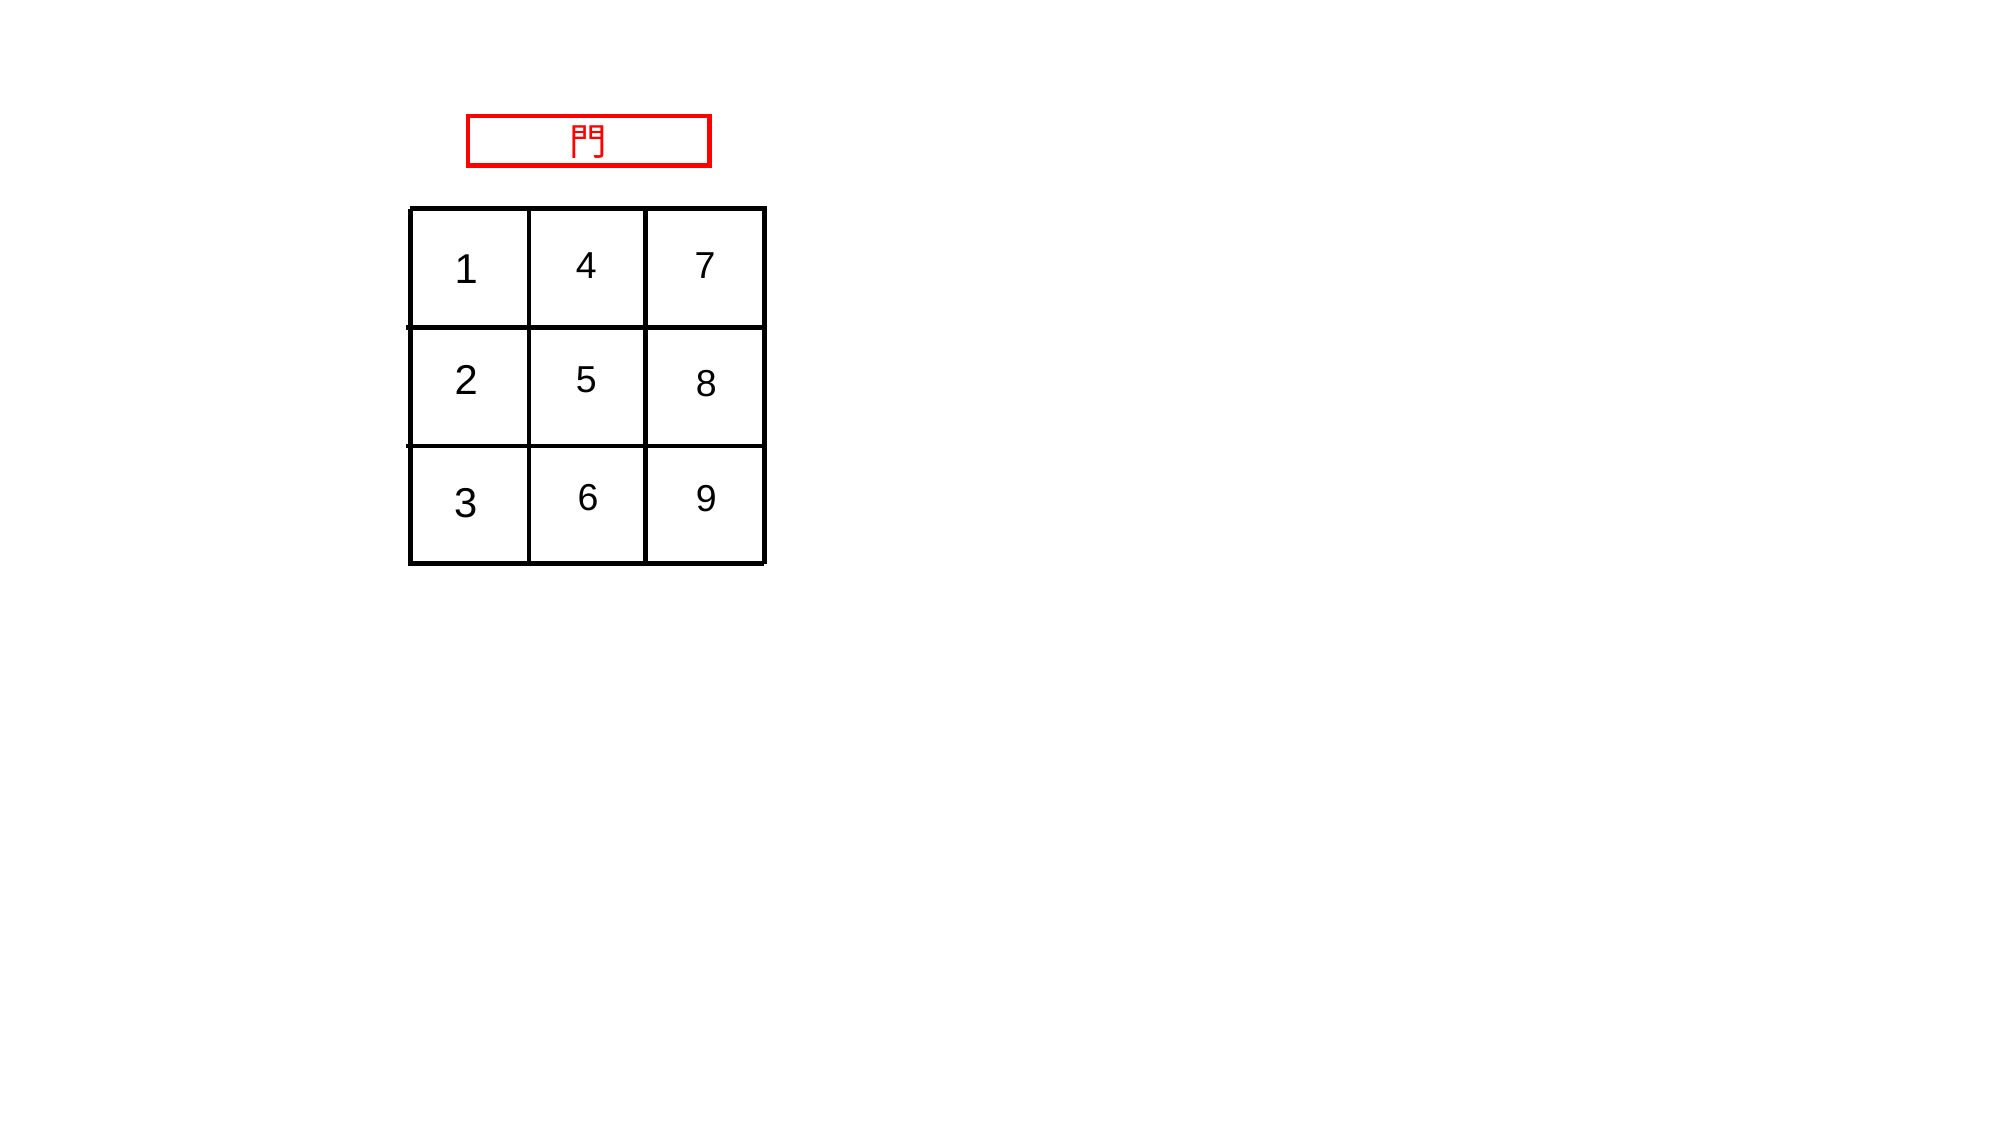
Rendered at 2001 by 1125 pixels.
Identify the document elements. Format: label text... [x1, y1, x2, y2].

text_box 6 [562, 465, 610, 526]
text_box 9 [681, 466, 728, 526]
text_box 1 [439, 234, 487, 300]
text_box 4 [561, 233, 608, 294]
text_box 7 [679, 233, 727, 294]
text_box 3 [439, 468, 486, 534]
text_box 門 [467, 115, 710, 167]
text_box 8 [681, 351, 728, 412]
text_box 5 [561, 347, 608, 408]
text_box 2 [439, 345, 487, 411]
